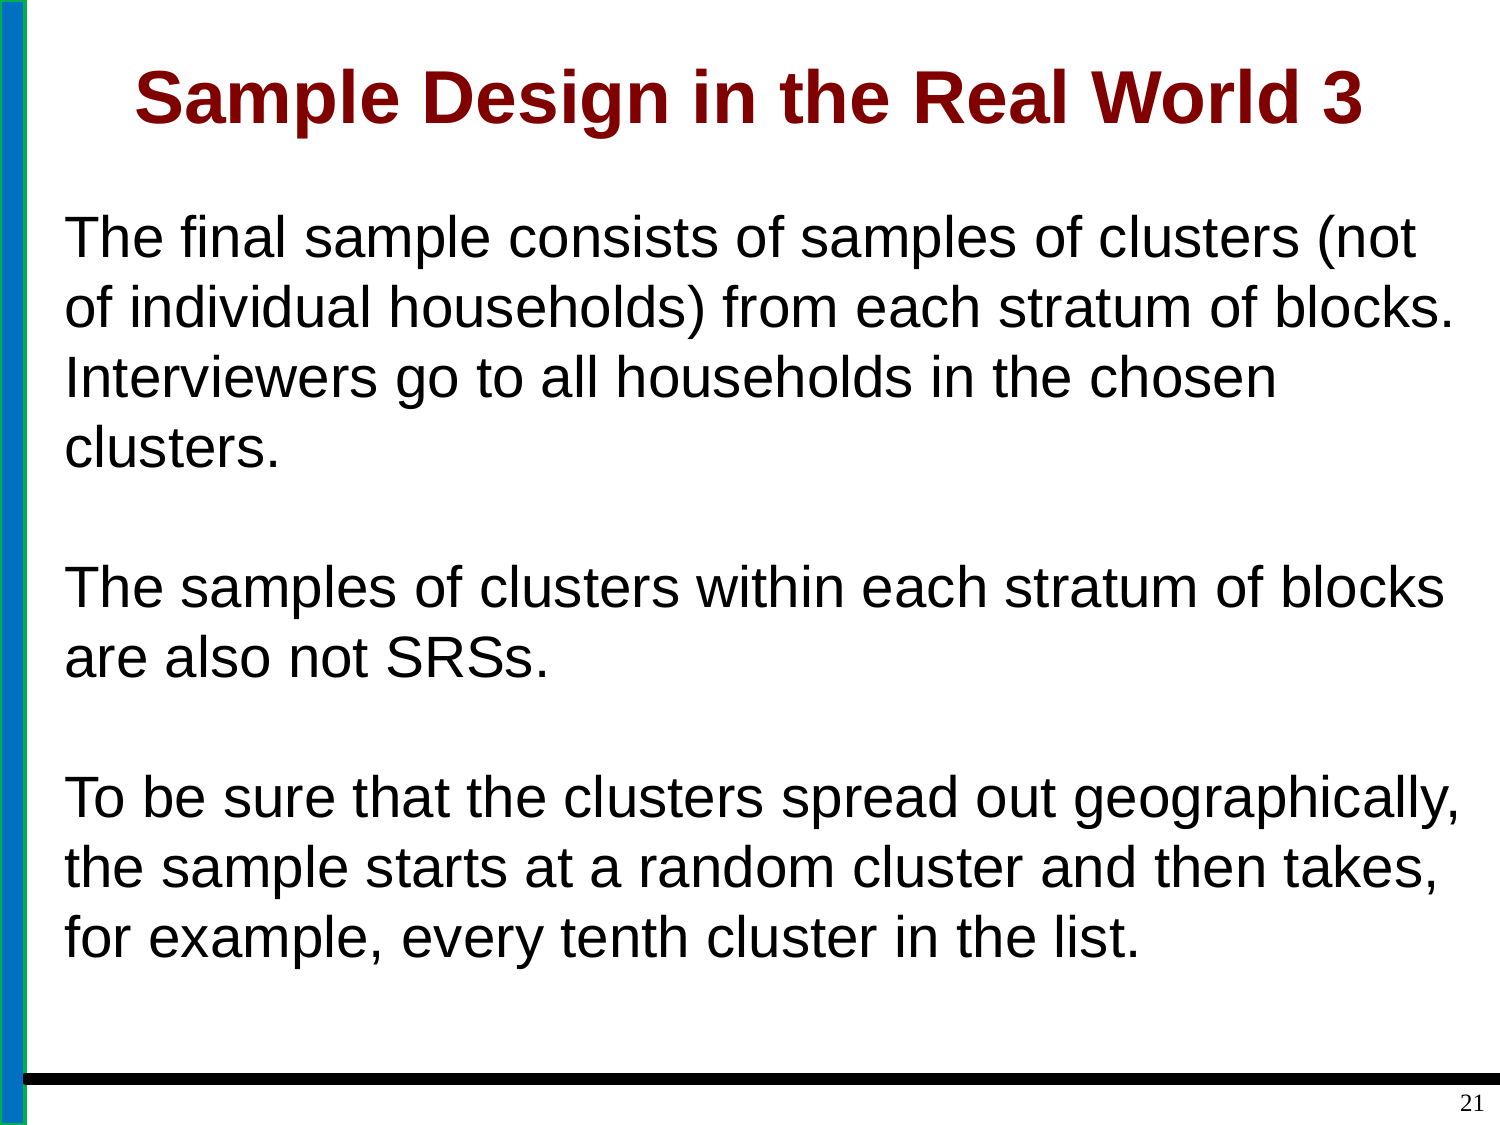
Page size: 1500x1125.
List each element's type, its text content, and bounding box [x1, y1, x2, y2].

title Sample Design in the Real World 3 [75, 45, 1425, 191]
text_box The final sample consists of samples of clusters (not of individual households) from each stratum of blocks. Interviewers go to all households in the chosen clusters. The samples of clusters within each stratum of blocks are also not SRSs. To be sure that the clusters spread out geographically, the sample starts at a random cluster and then takes, for example, every tenth cluster in the list. [49, 191, 1487, 1017]
